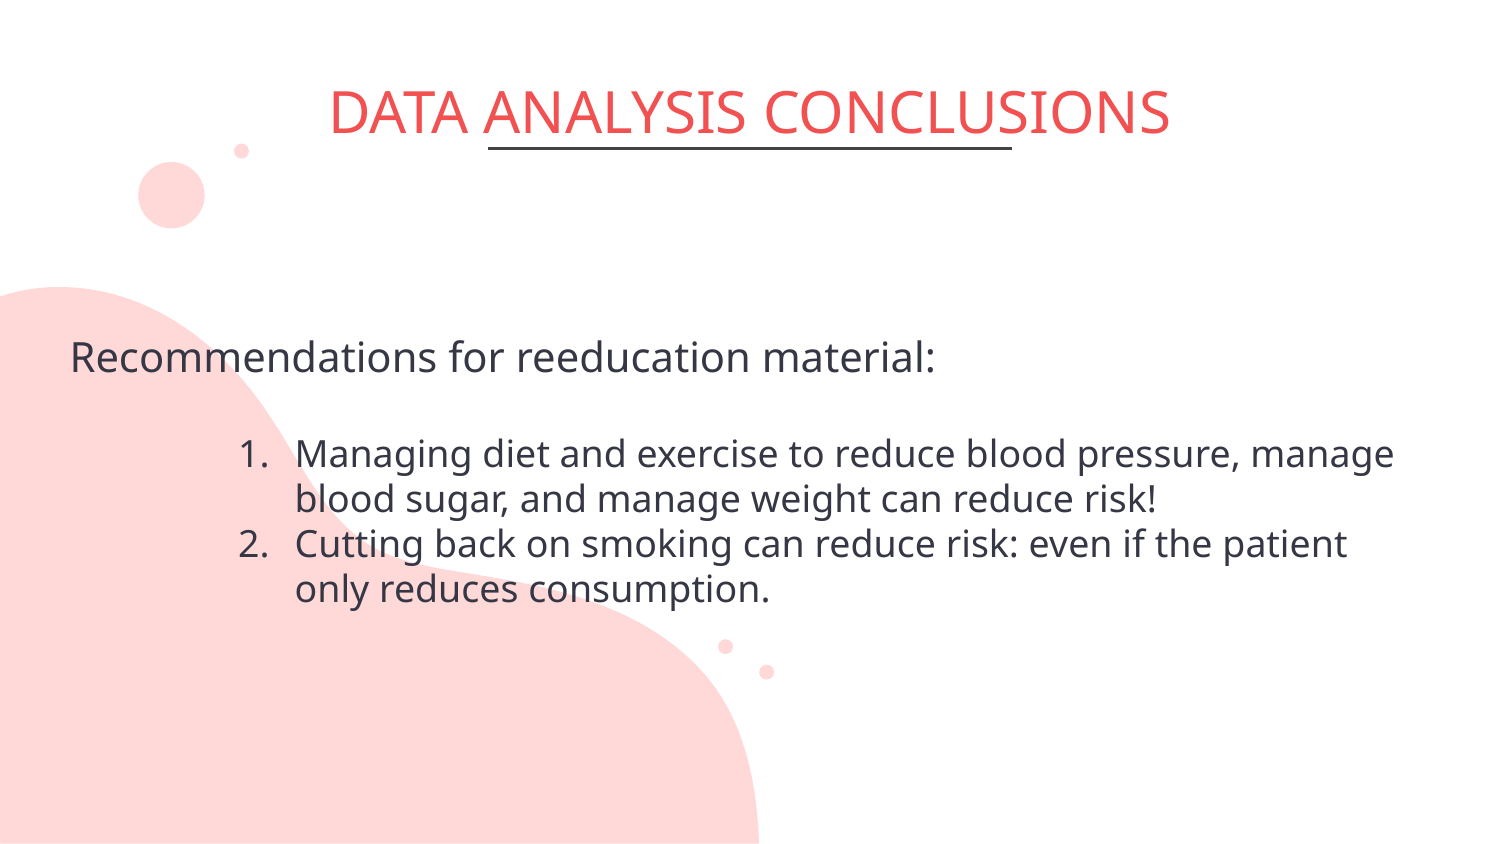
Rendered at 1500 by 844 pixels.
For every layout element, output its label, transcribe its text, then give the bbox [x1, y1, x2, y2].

text_box Recommendations for reeducation material: Managing diet and exercise to reduce blood pressure, manage blood sugar, and manage weight can reduce risk! Cutting back on smoking can reduce risk: even if the patient only reduces consumption. [54, 275, 1446, 626]
title DATA ANALYSIS CONCLUSIONS [8, 59, 1491, 126]
